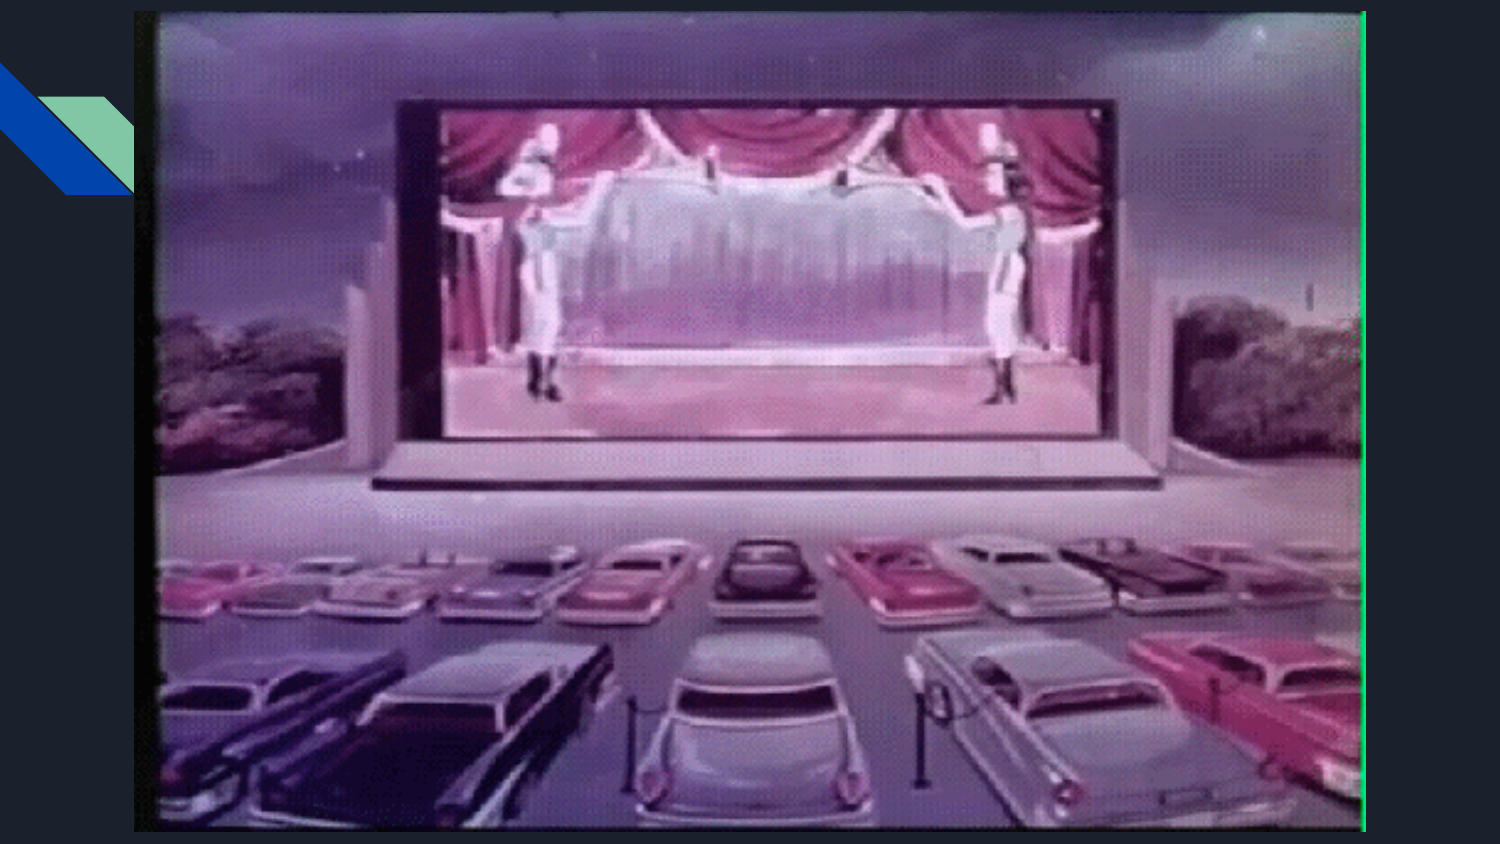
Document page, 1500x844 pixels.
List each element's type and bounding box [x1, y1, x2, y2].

picture [134, 11, 1366, 832]
